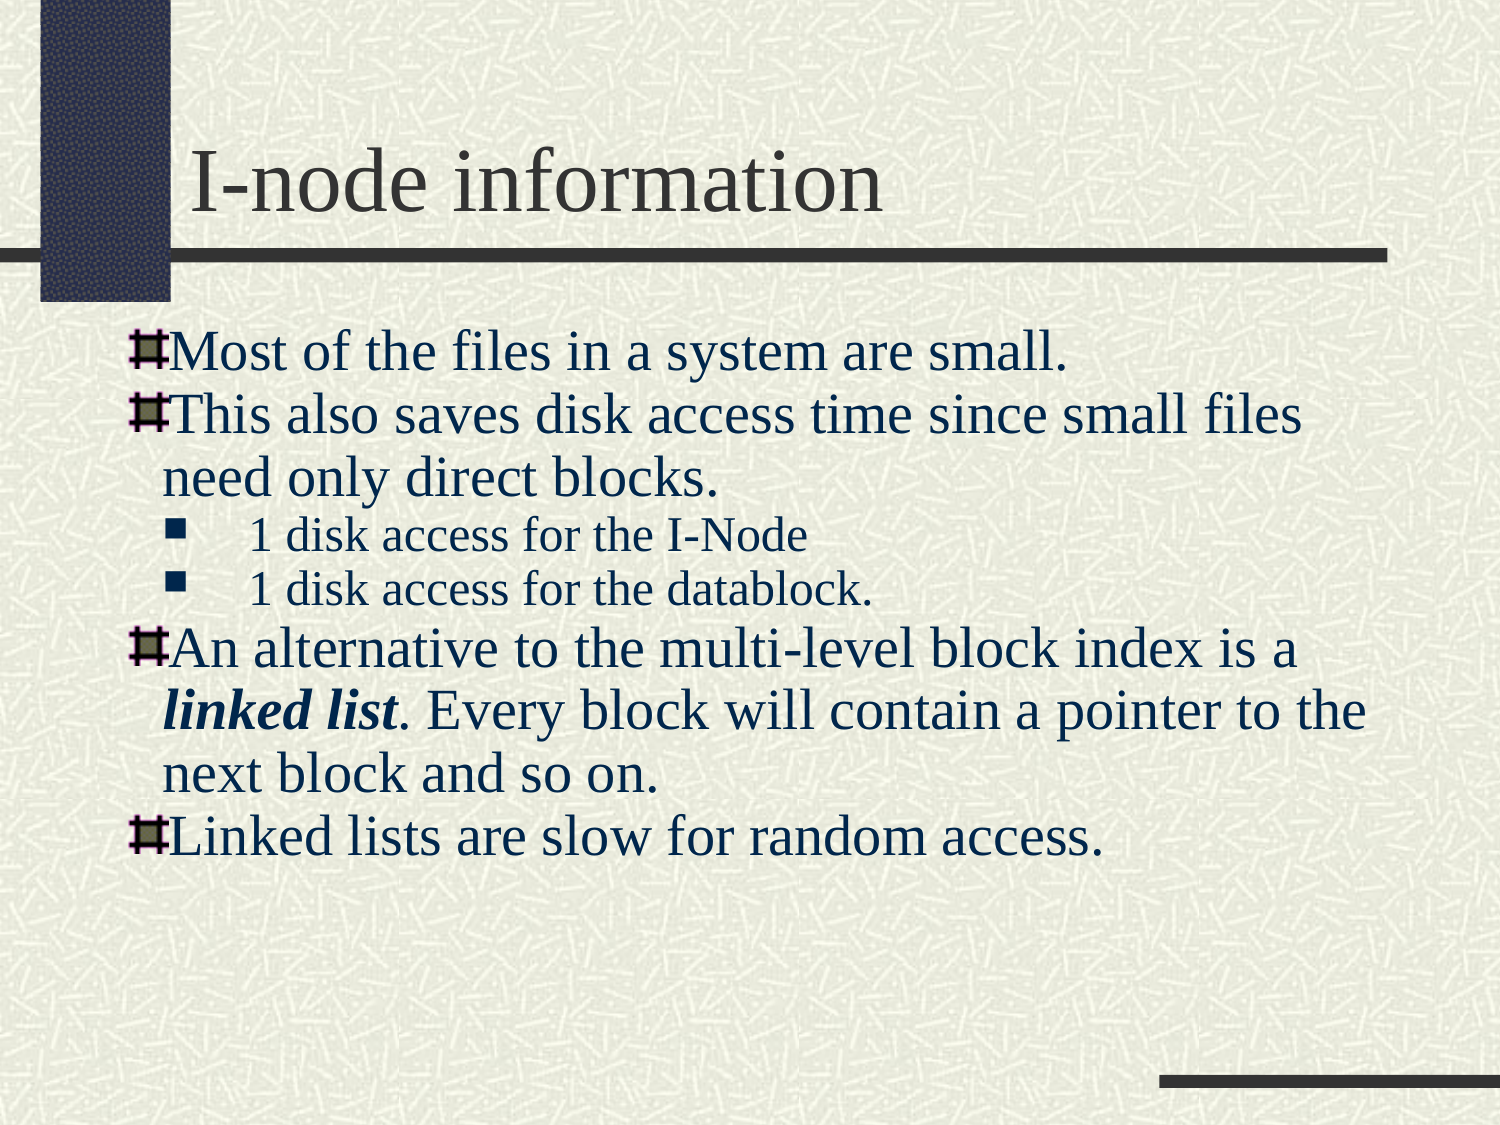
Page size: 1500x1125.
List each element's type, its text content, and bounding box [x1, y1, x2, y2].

text_box Most of the files in a system are small. This also saves disk access time since small files need only direct blocks. 1 disk access for the I-Node 1 disk access for the datablock. An alternative to the multi-level block index is a linked list. Every block will contain a pointer to the next block and so on. Linked lists are slow for random access. [112, 312, 1388, 1000]
text_box I-node information [174, 49, 1450, 238]
picture [0, 0, 1500, 1125]
